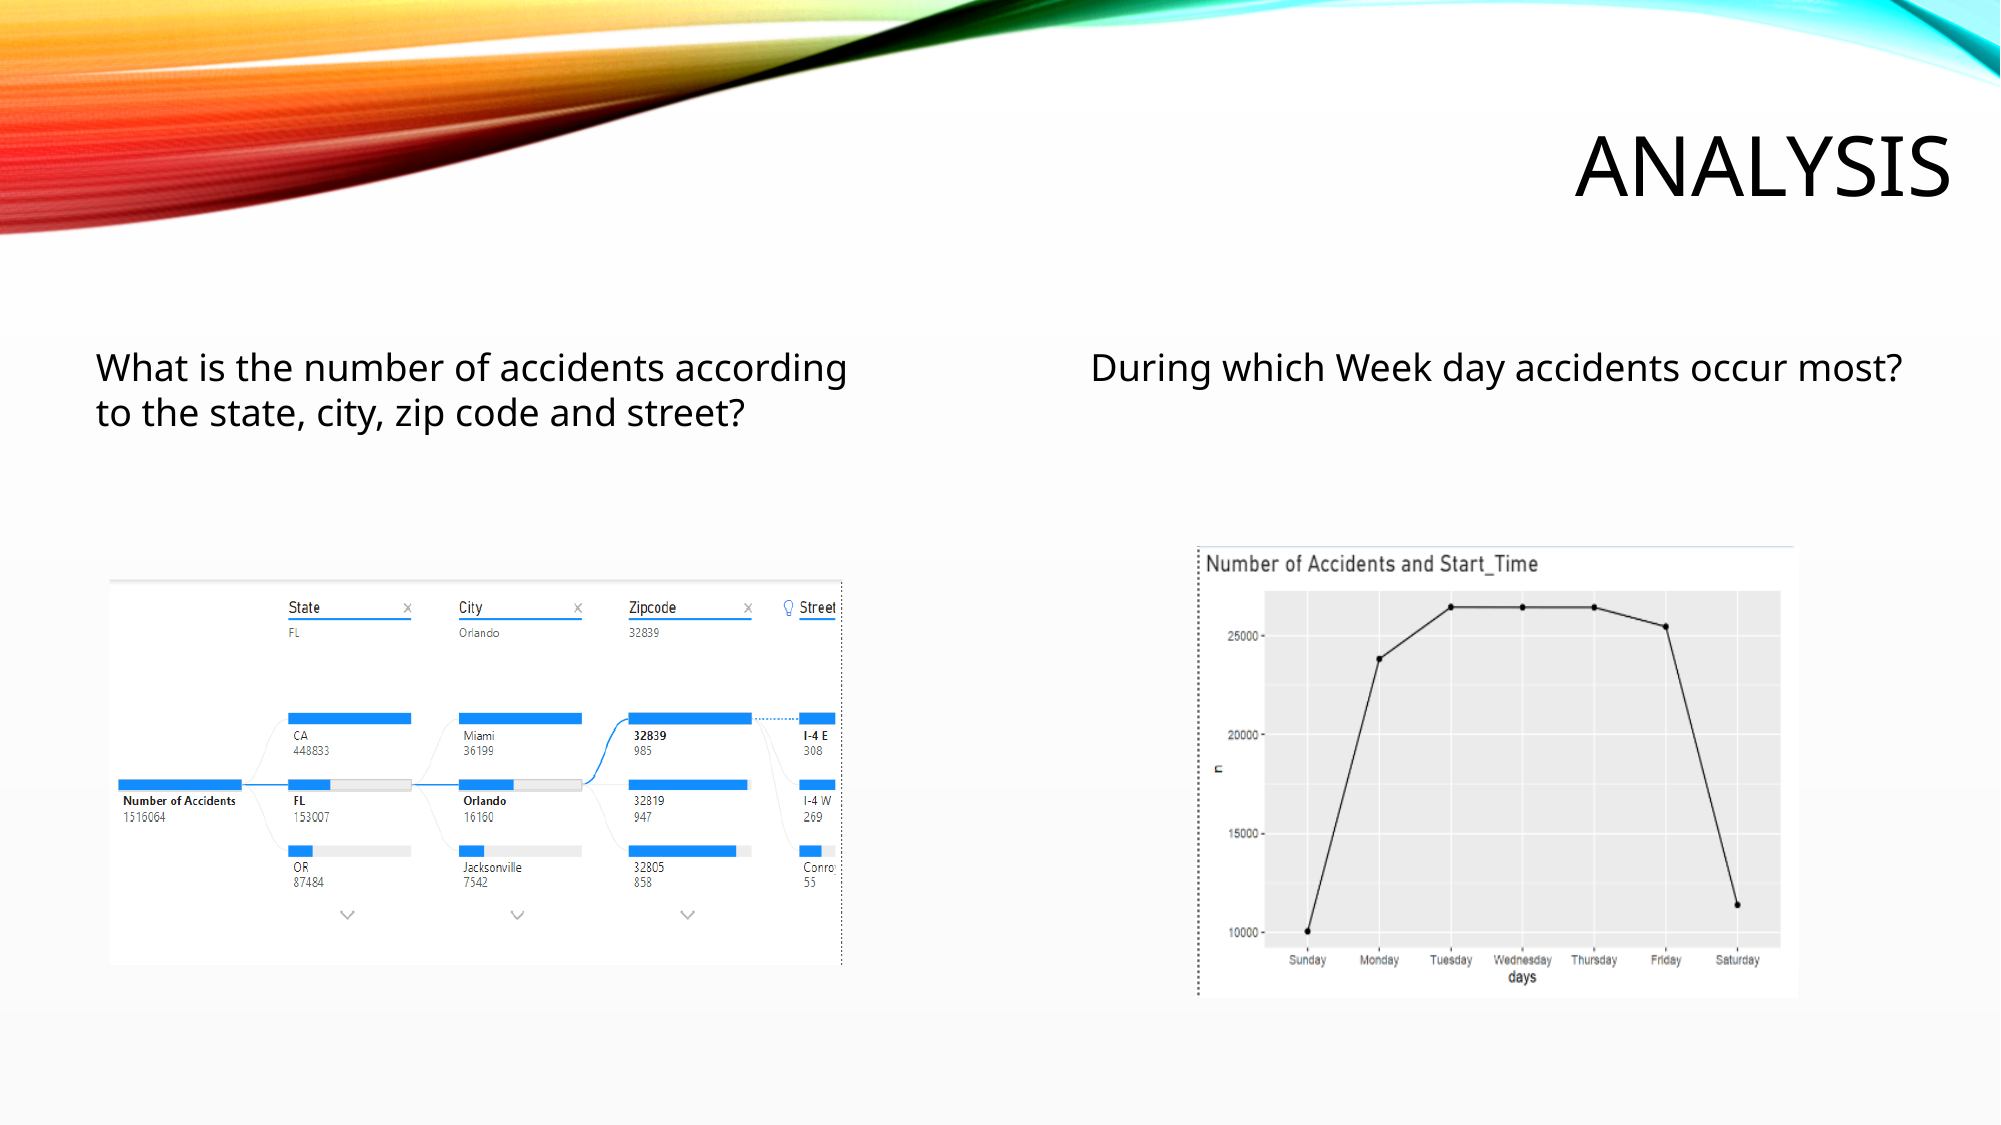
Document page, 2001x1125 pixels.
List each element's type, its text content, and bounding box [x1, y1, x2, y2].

title Analysis [555, 63, 1969, 276]
picture [1195, 546, 1800, 998]
text_box During which Week day accidents occur most? [1075, 336, 1919, 397]
text_box What is the number of accidents according to the state, city, zip code and street? [81, 336, 871, 487]
picture [109, 579, 843, 965]
picture [0, 0, 2000, 237]
